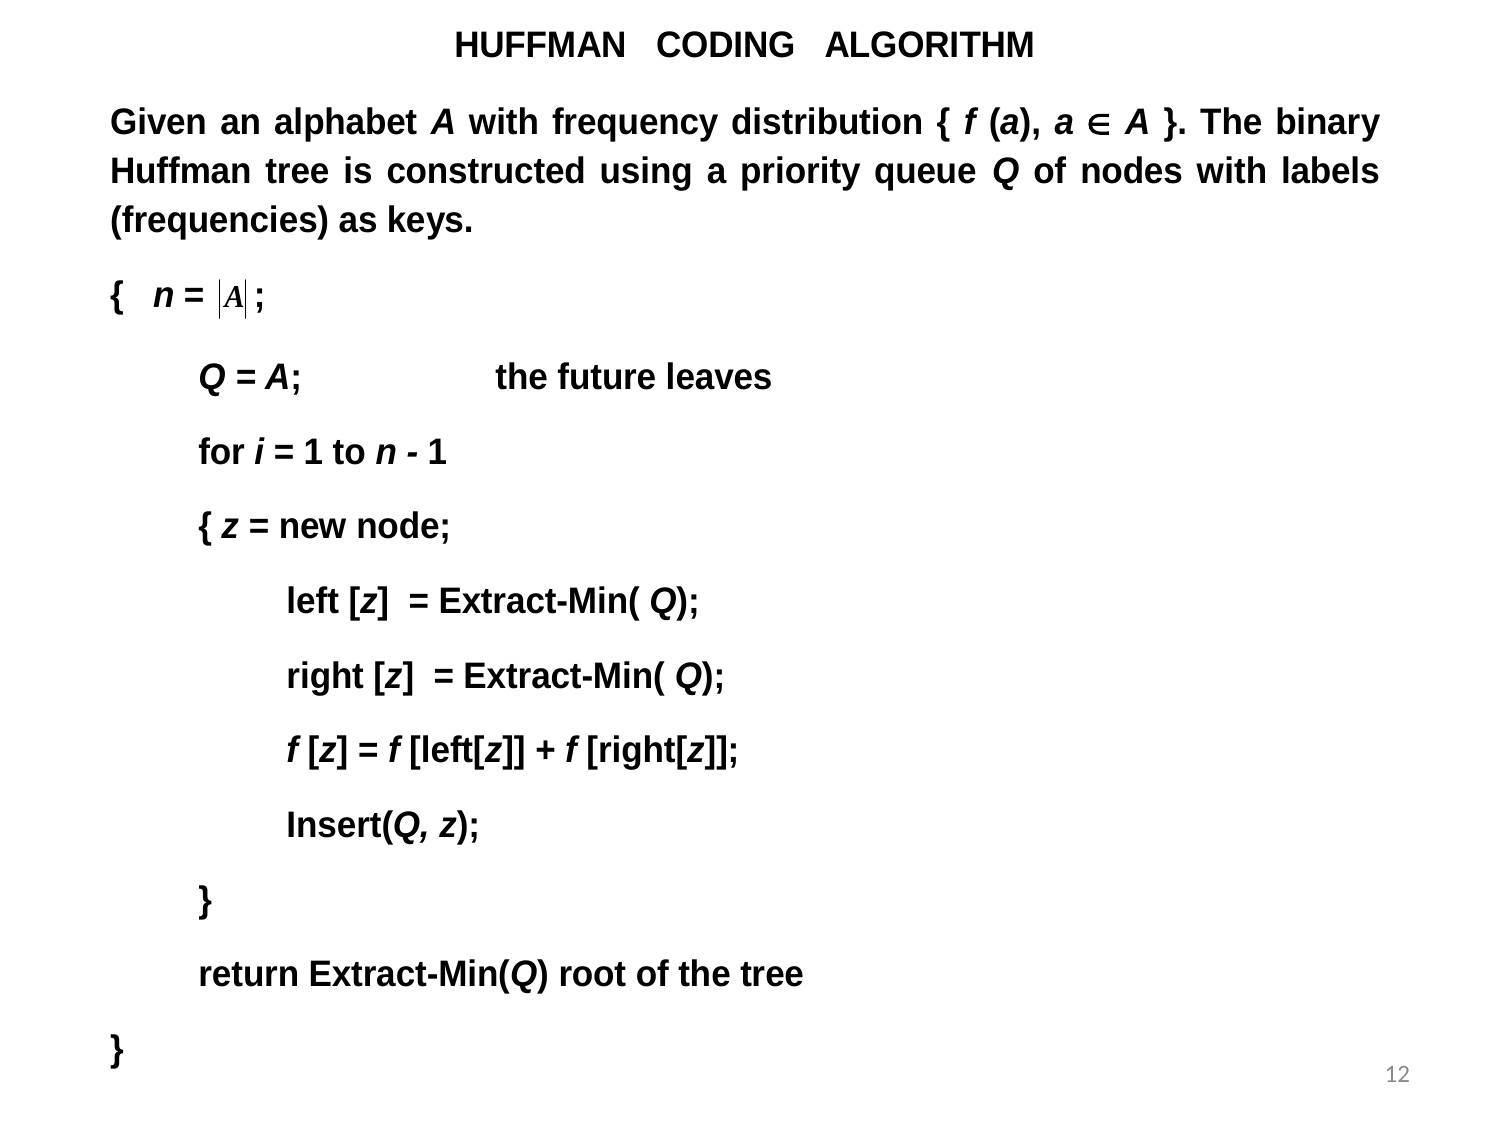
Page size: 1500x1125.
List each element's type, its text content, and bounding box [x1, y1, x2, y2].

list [109, 23, 1383, 1102]
slide_number 12 [1386, 1042, 1425, 1103]
